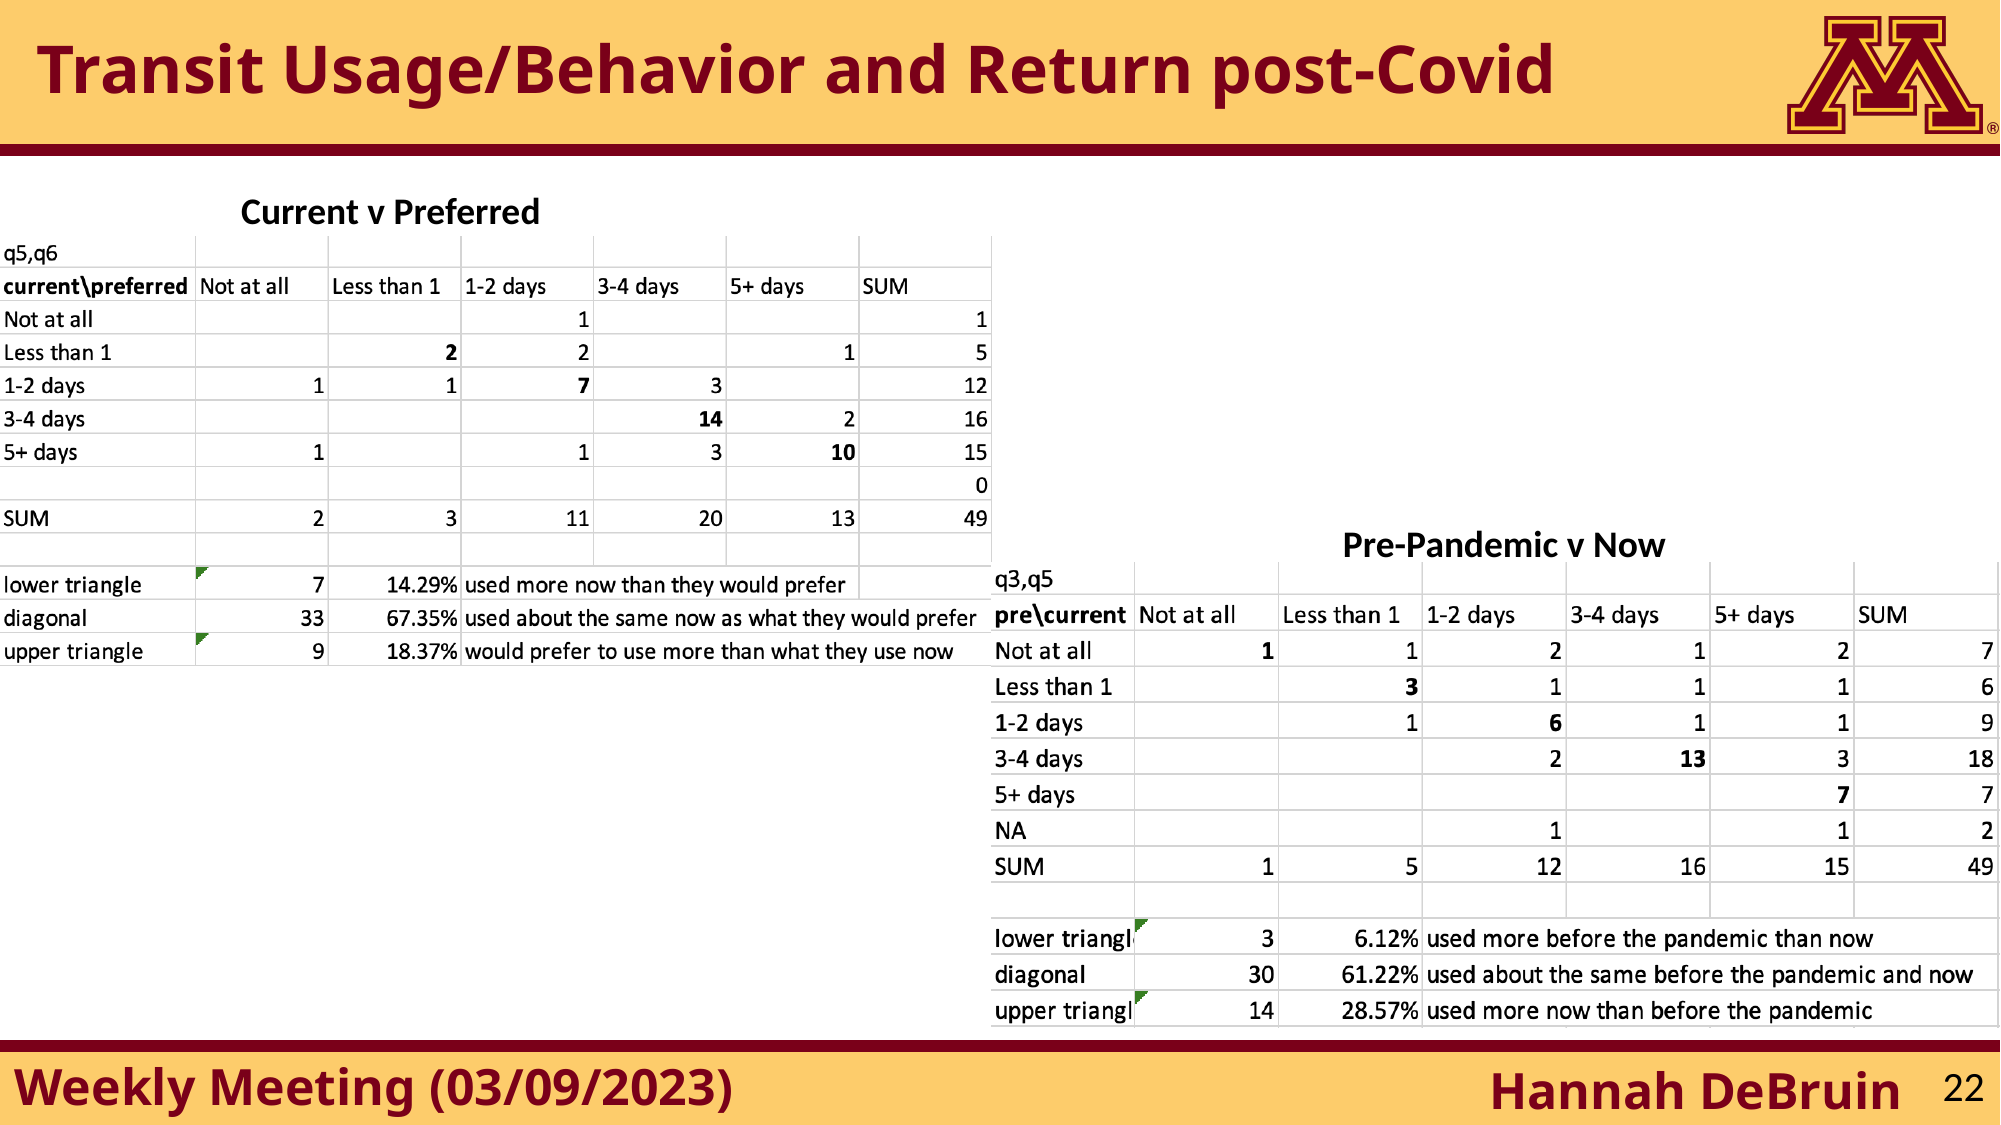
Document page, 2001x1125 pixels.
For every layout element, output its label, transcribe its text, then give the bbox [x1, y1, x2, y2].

picture [1786, 14, 2000, 136]
picture [0, 236, 2000, 1029]
text_box Transit Usage/Behavior and Return post-Covid [21, 29, 1749, 144]
text_box Current v Preferred [226, 179, 556, 236]
text_box Hannah DeBruin [1249, 1053, 1550, 1125]
text_box Weekly Meeting (03/09/2023) [0, 1053, 1000, 1125]
slide_number 22 [1550, 1052, 2000, 1125]
text_box Pre-Pandemic v Now [1328, 512, 1682, 562]
text_box [0, 1052, 1550, 1125]
text_box [0, 0, 2000, 144]
